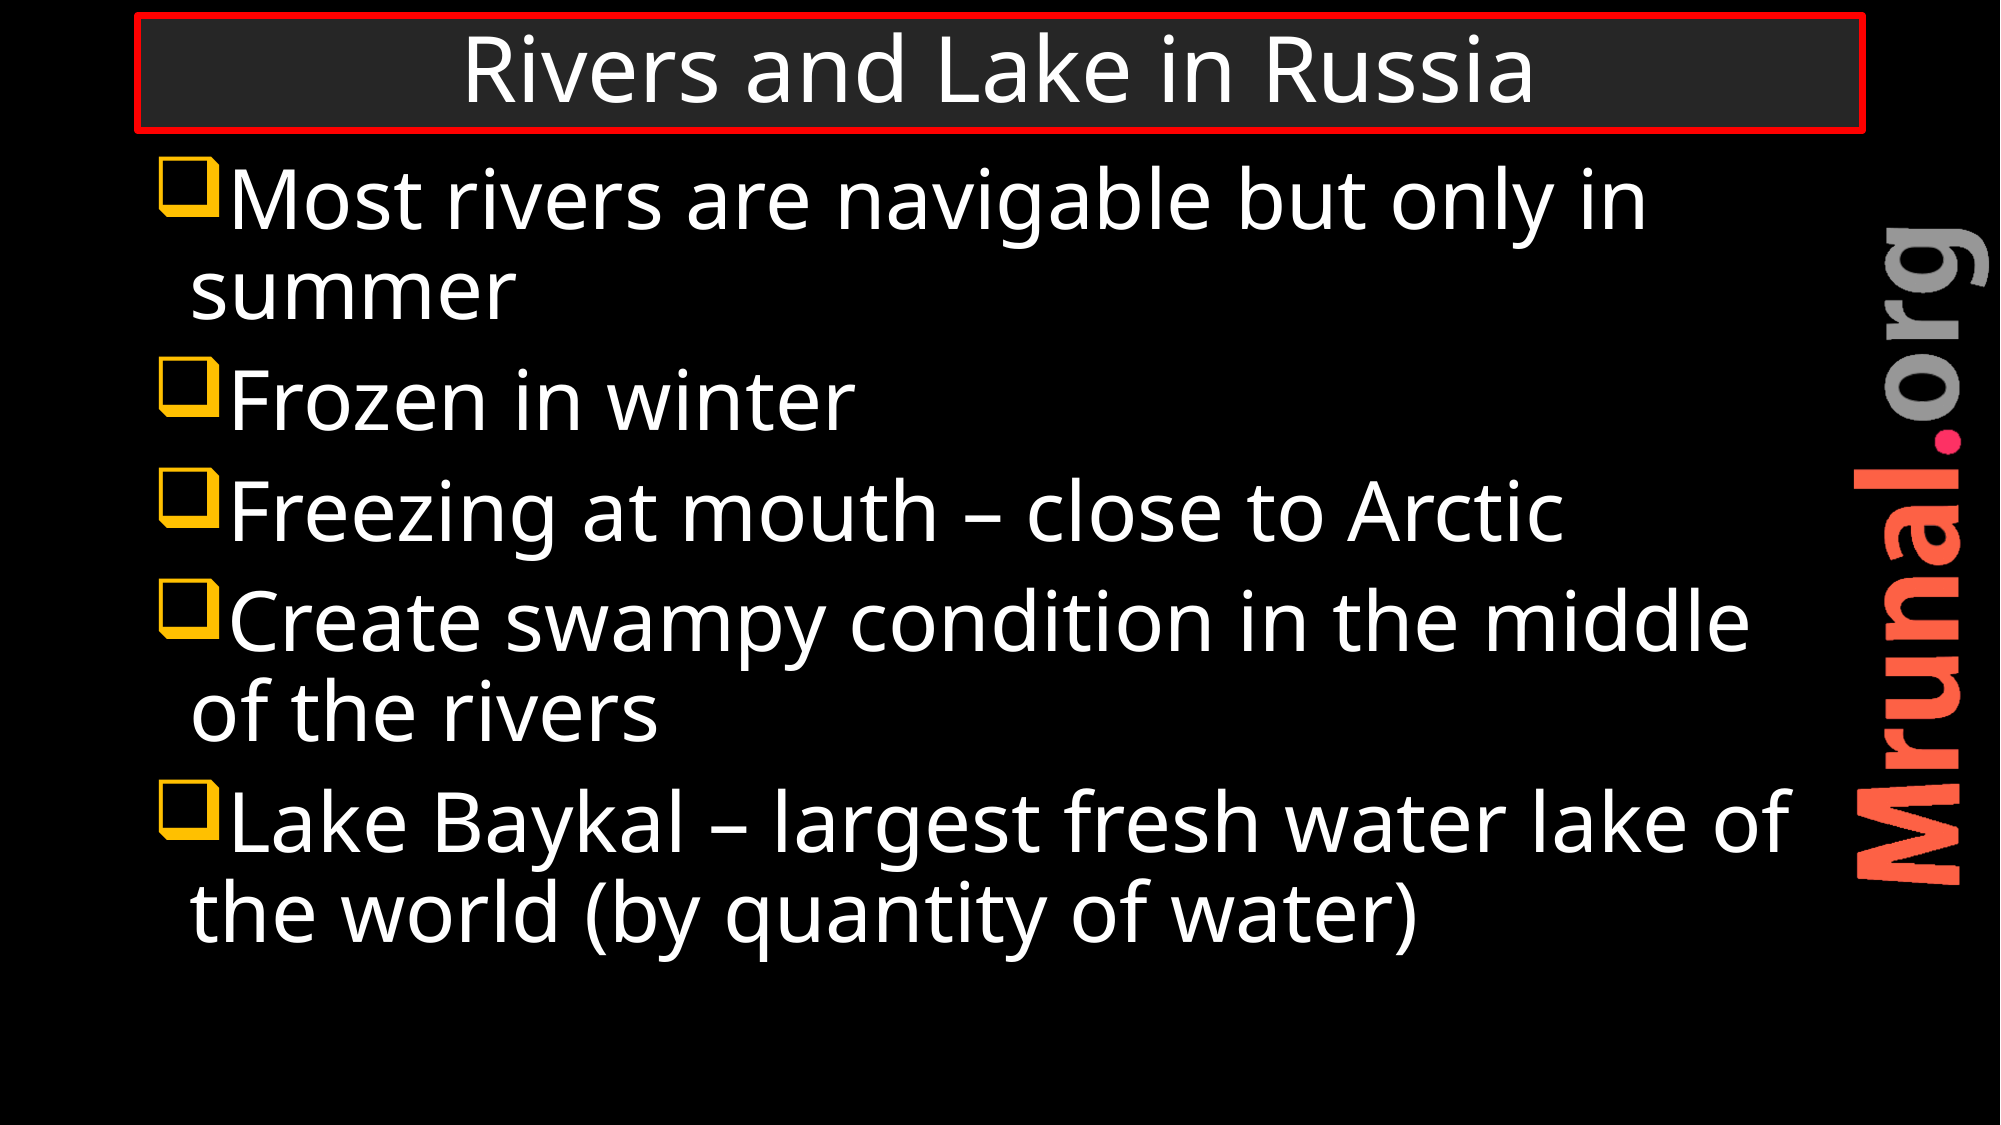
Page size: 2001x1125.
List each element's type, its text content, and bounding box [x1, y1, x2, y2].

title Rivers and Lake in Russia [134, 12, 1866, 134]
list Most rivers are navigable but only in summer Frozen in winter Freezing at mouth – close to Arctic Create swampy condition in the middle of the rivers Lake Baykal – largest fresh water lake of the world (by quantity of water) [137, 149, 1863, 1014]
picture [1863, 223, 2000, 894]
